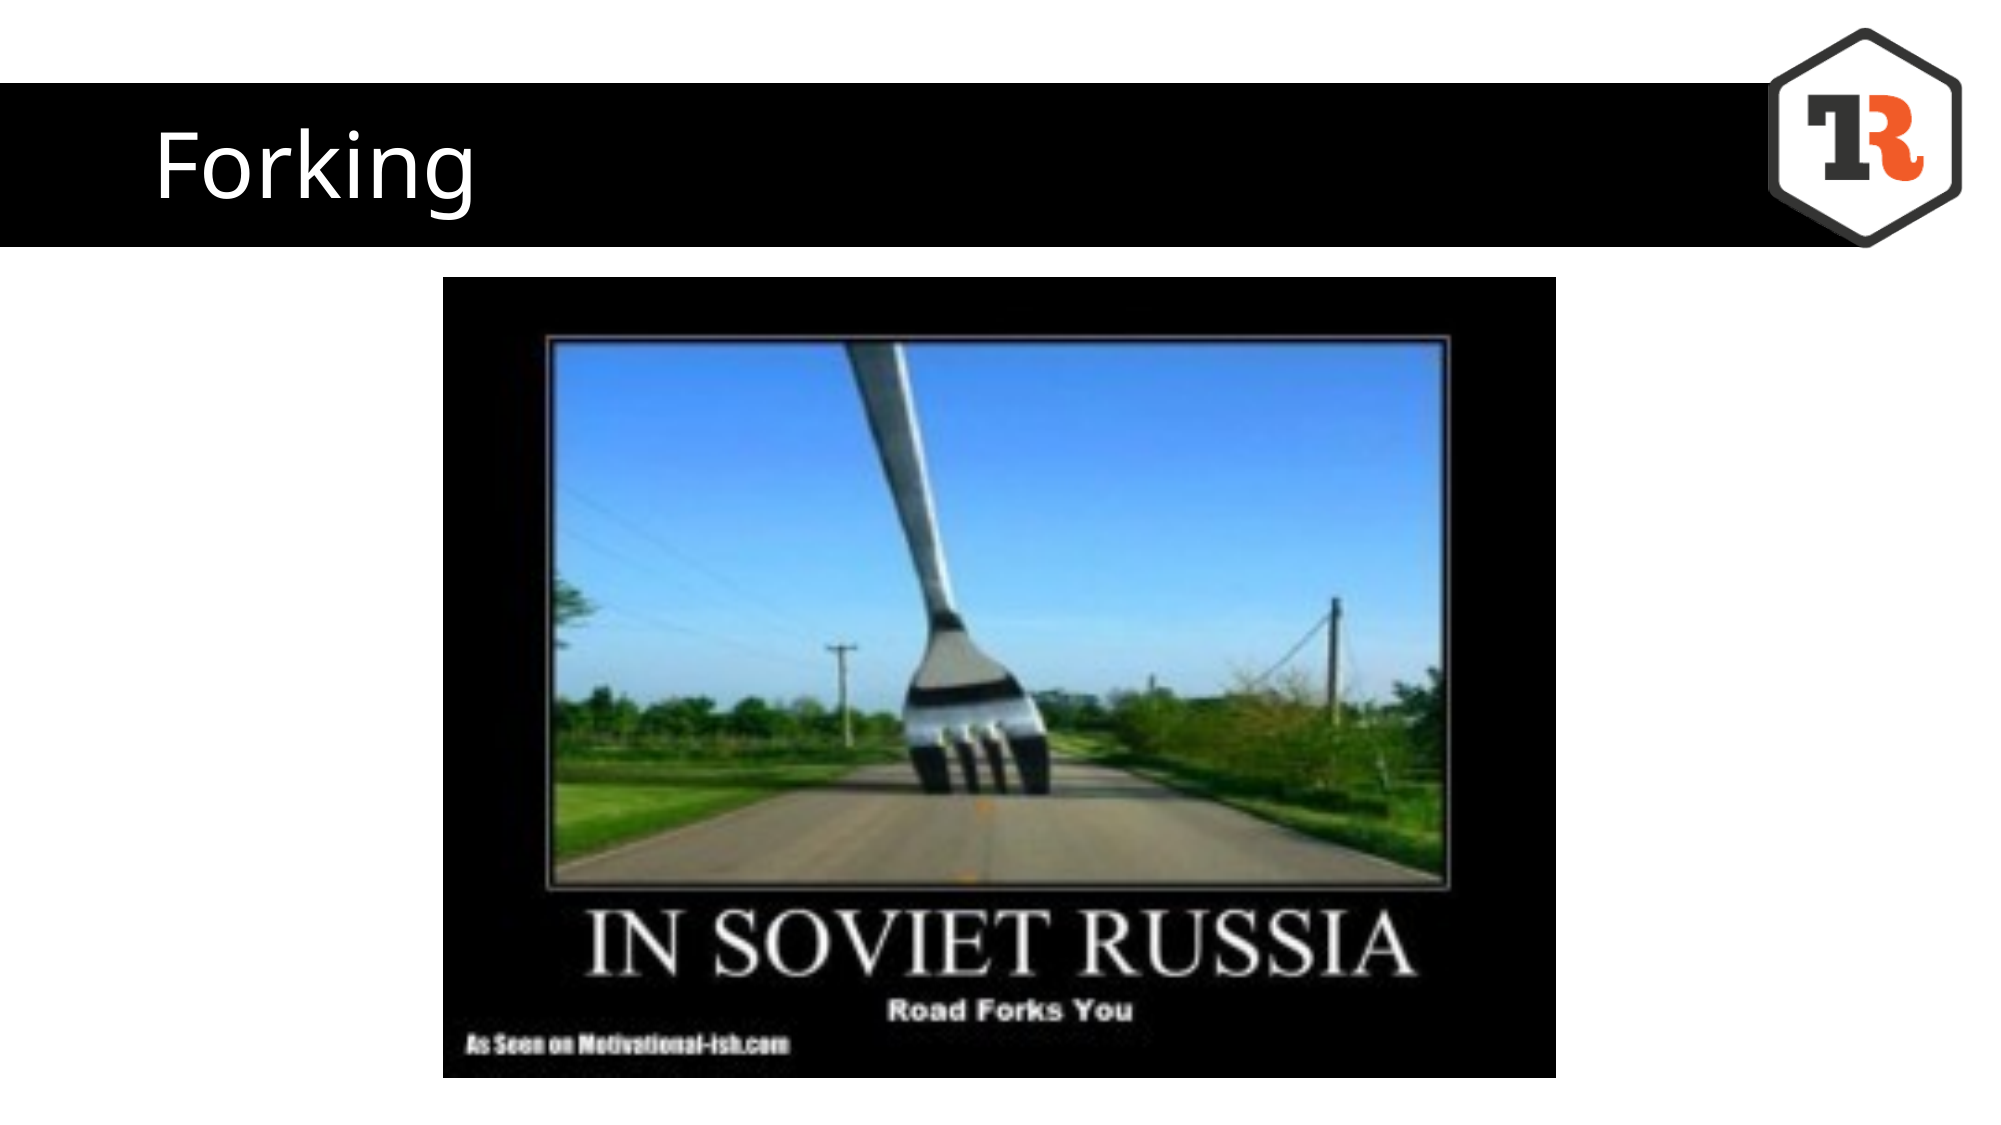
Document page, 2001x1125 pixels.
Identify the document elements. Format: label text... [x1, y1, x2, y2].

title Forking [137, 59, 1863, 278]
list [443, 277, 1556, 1078]
picture [1747, 20, 1981, 254]
